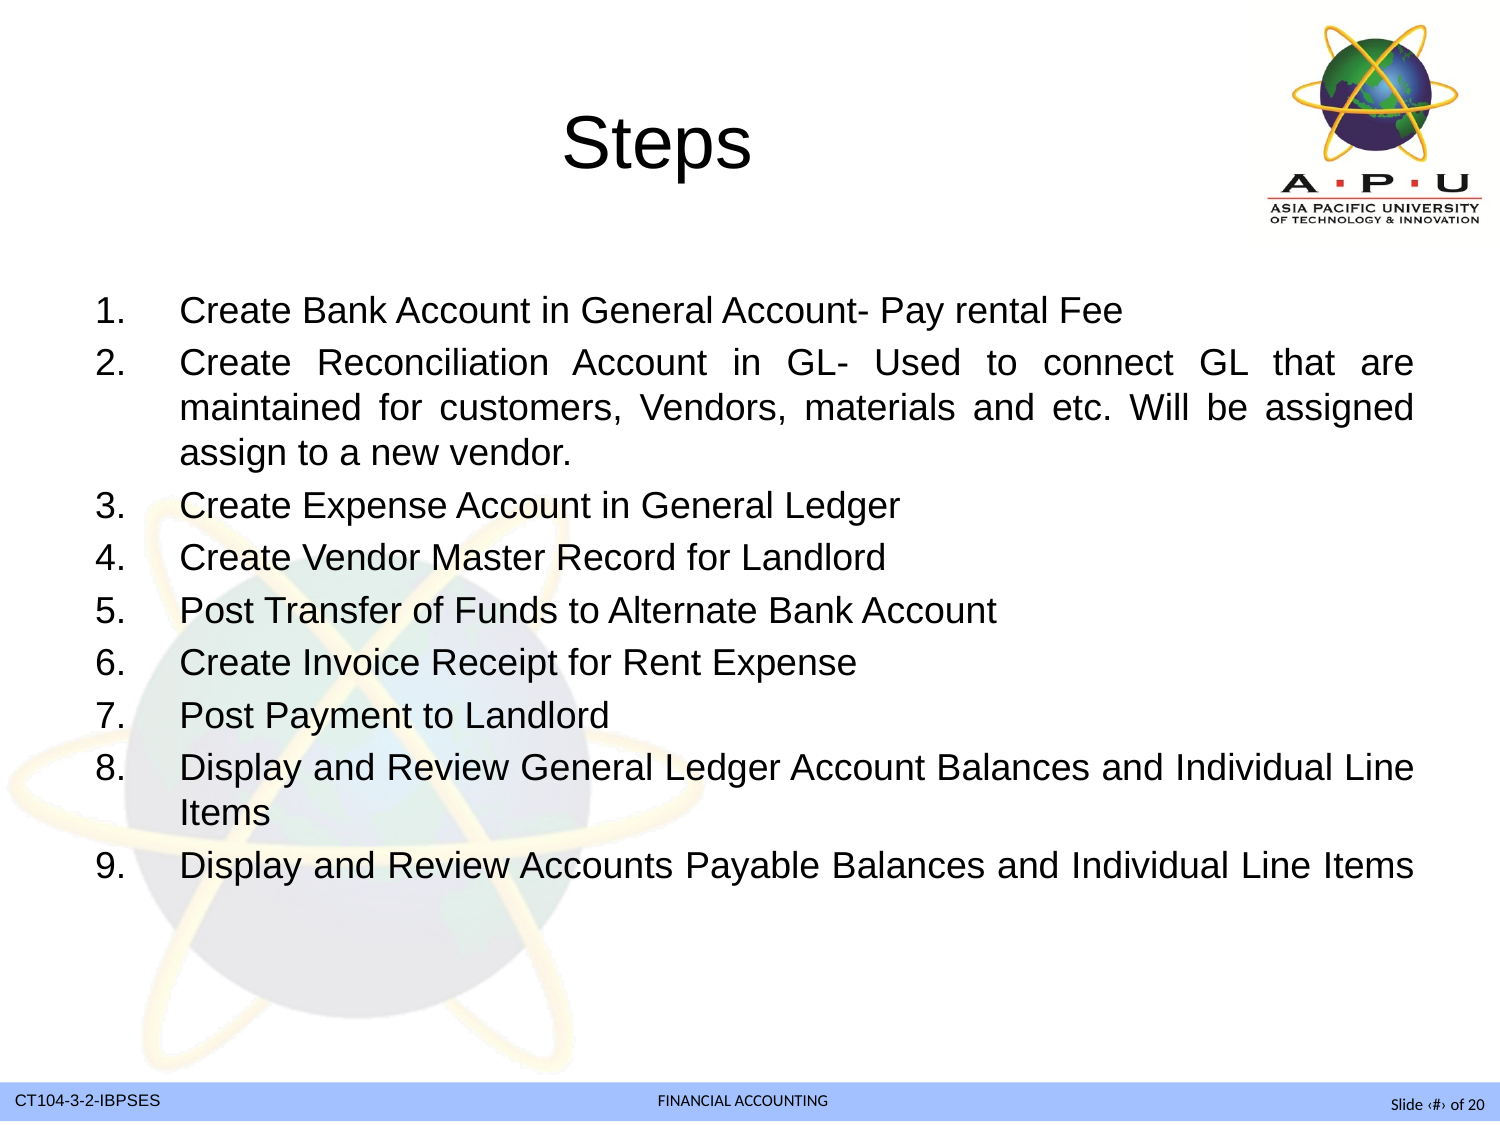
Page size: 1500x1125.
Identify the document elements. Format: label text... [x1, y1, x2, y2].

list Create Bank Account in General Account- Pay rental Fee Create Reconciliation Account in GL- Used to connect GL that are maintained for customers, Vendors, materials and etc. Will be assigned assign to a new vendor. Create Expense Account in General Ledger Create Vendor Master Record for Landlord Post Transfer of Funds to Alternate Bank Account Create Invoice Receipt for Rent Expense Post Payment to Landlord Display and Review General Ledger Account Balances and Individual Line Items Display and Review Accounts Payable Balances and Individual Line Items [79, 278, 1430, 1021]
title Steps [79, 45, 1235, 233]
footer Slide ‹#› of 20 [1024, 1086, 1500, 1125]
picture [1251, 0, 1500, 249]
